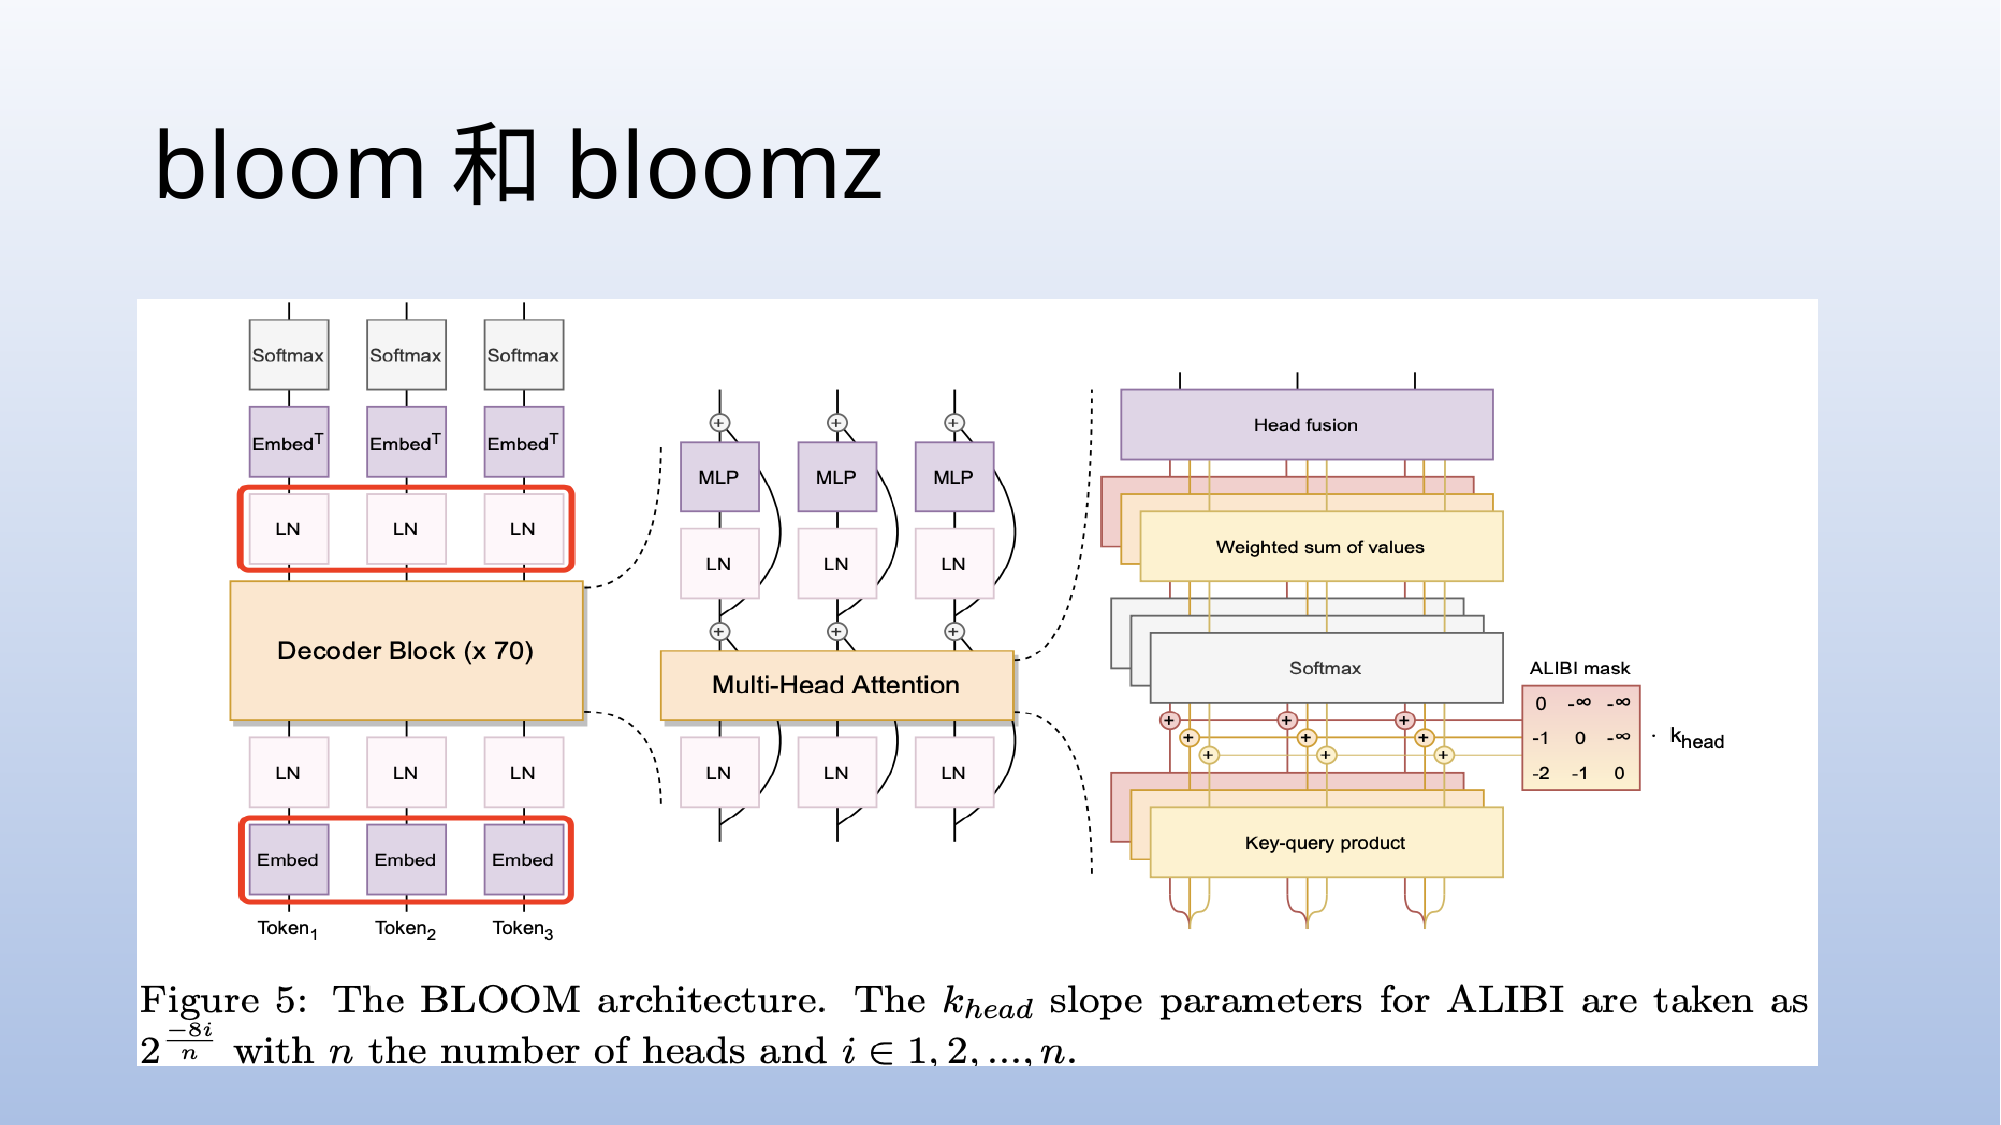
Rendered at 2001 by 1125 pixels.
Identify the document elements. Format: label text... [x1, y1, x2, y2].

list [137, 299, 1818, 1066]
title bloom和bloomz [137, 59, 1863, 278]
